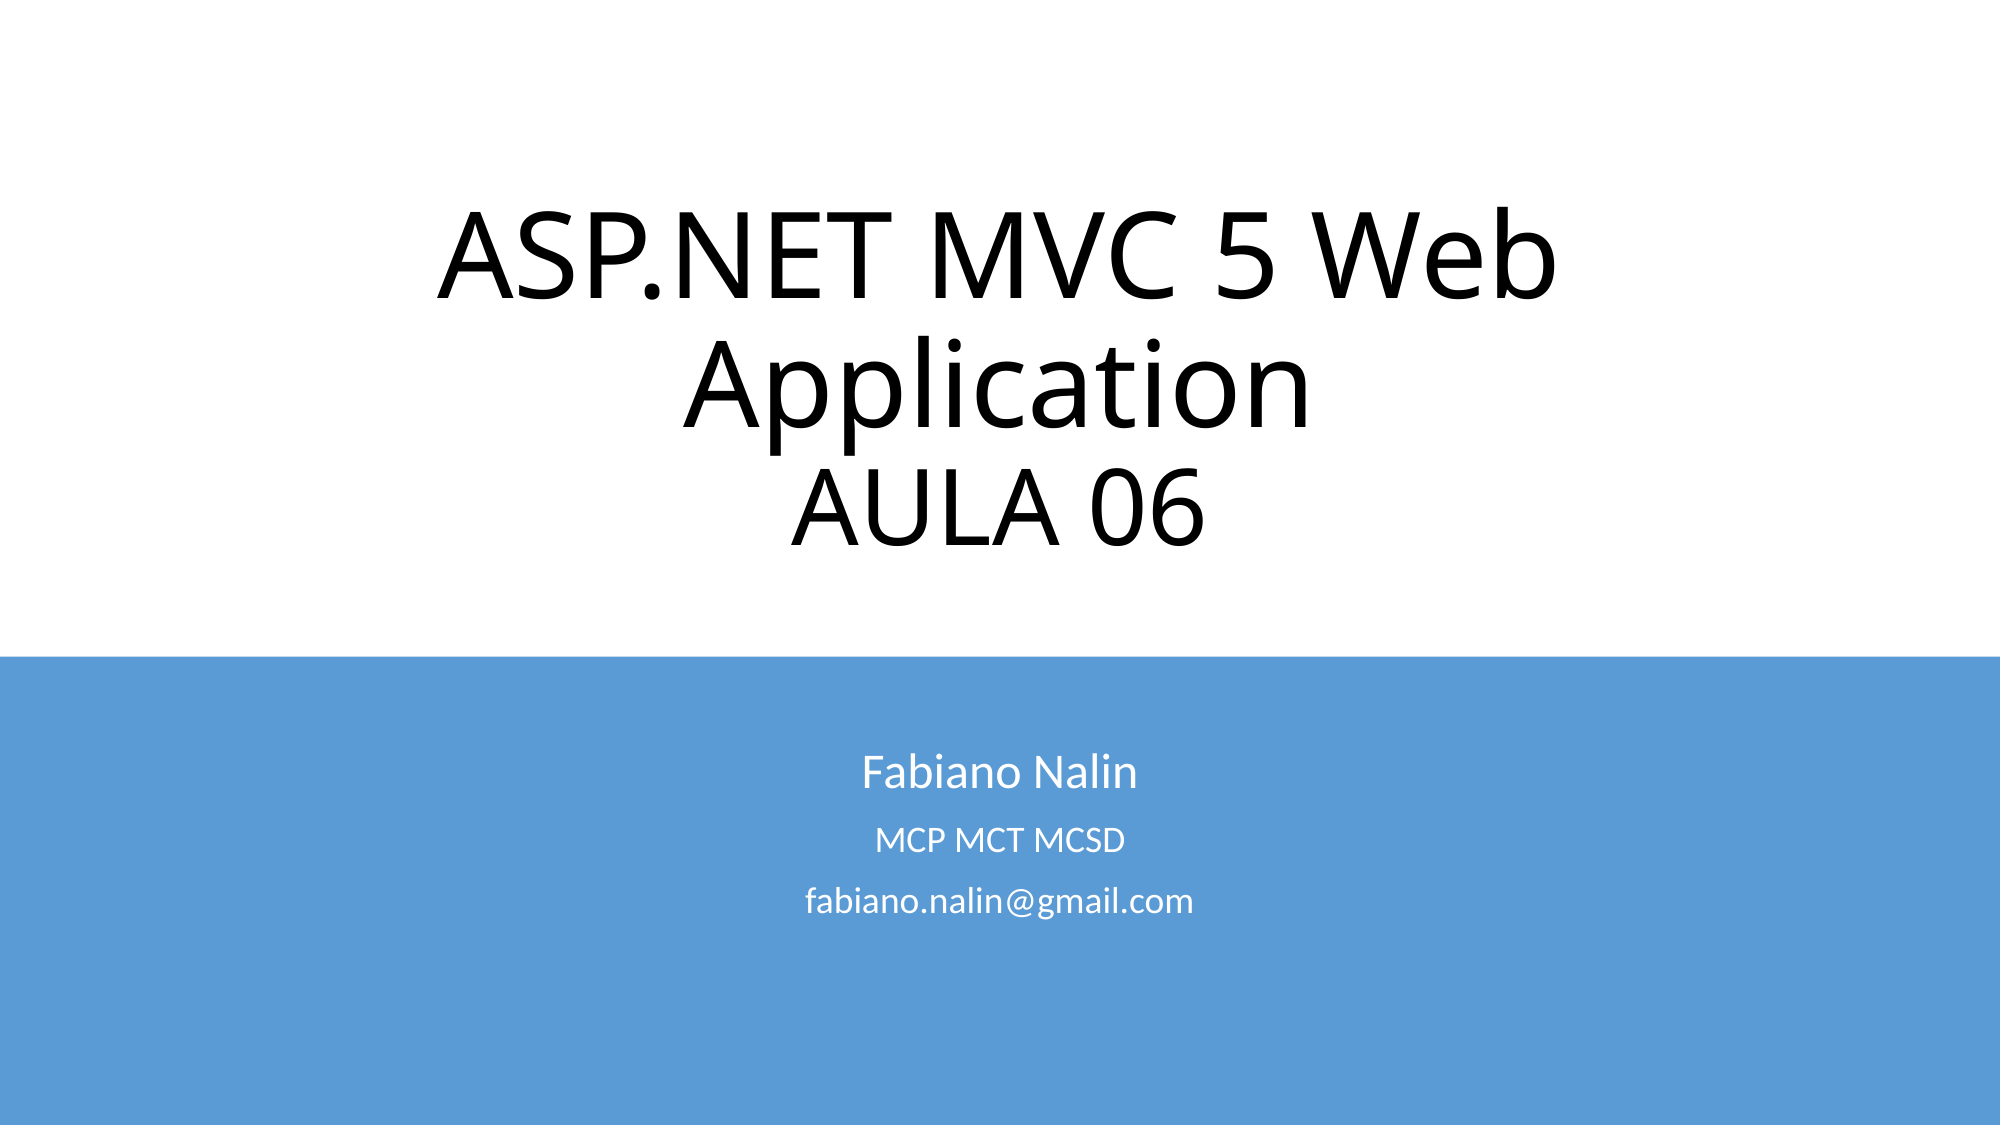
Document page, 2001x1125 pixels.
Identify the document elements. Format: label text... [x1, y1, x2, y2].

subtitle Fabiano Nalin MCP MCT MCSD fabiano.nalin@gmail.com [0, 656, 2000, 1125]
title ASP.NET MVC 5 Web Application AULA 06 [249, 184, 1750, 576]
